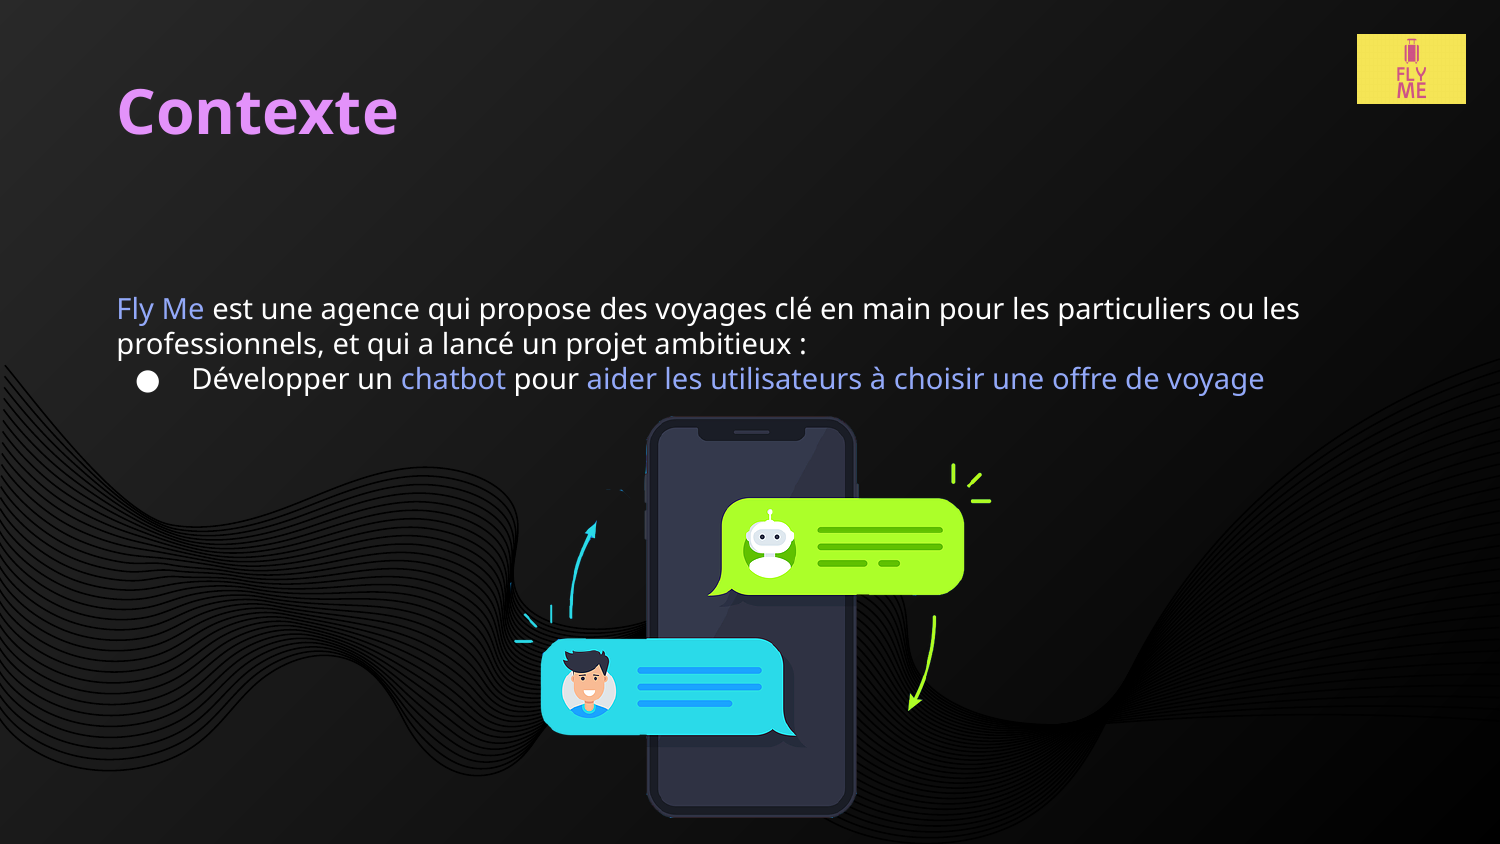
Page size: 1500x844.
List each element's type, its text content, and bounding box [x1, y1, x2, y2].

picture [1357, 34, 1466, 104]
list Fly Me est une agence qui propose des voyages clé en main pour les particuliers ou les professionnels, et qui a lancé un projet ambitieux : Développer un chatbot pour aider les utilisateurs à choisir une offre de voyage [101, 275, 1365, 619]
picture [506, 413, 994, 819]
title Contexte [101, 67, 543, 163]
